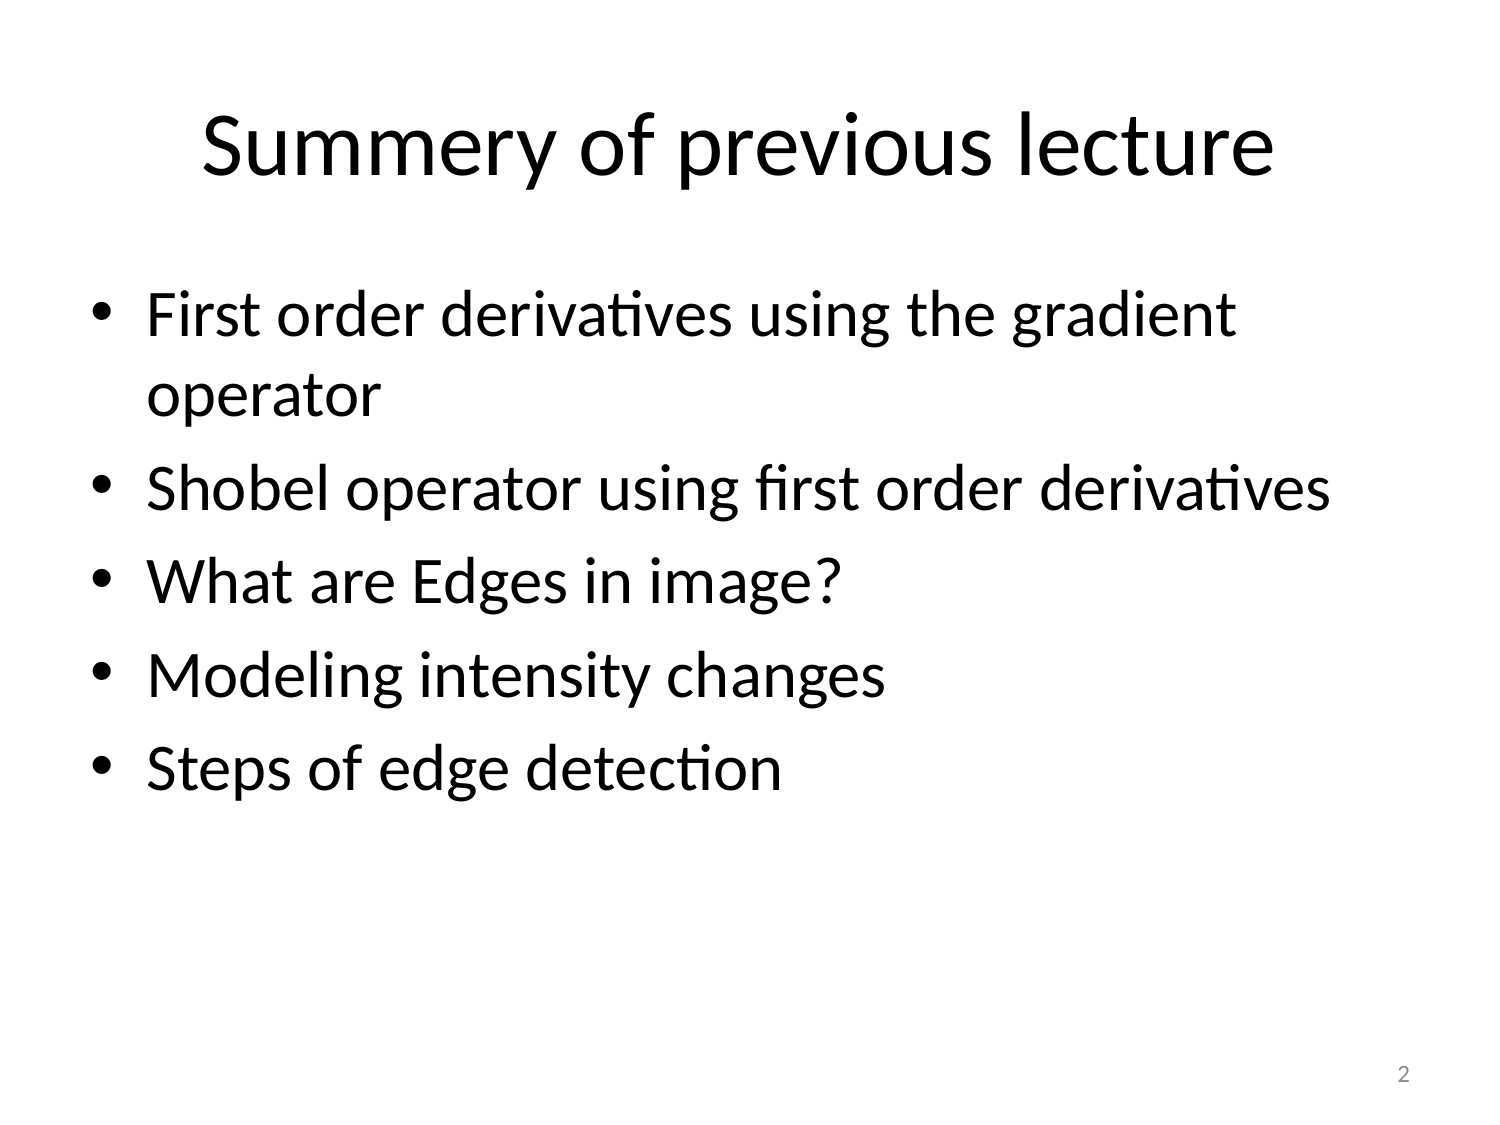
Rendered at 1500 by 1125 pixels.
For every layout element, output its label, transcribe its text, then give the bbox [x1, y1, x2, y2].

title Summery of previous lecture [75, 45, 1425, 233]
slide_number 2 [1074, 1042, 1425, 1103]
list First order derivatives using the gradient operator Shobel operator using first order derivatives What are Edges in image? Modeling intensity changes Steps of edge detection [75, 262, 1425, 1005]
